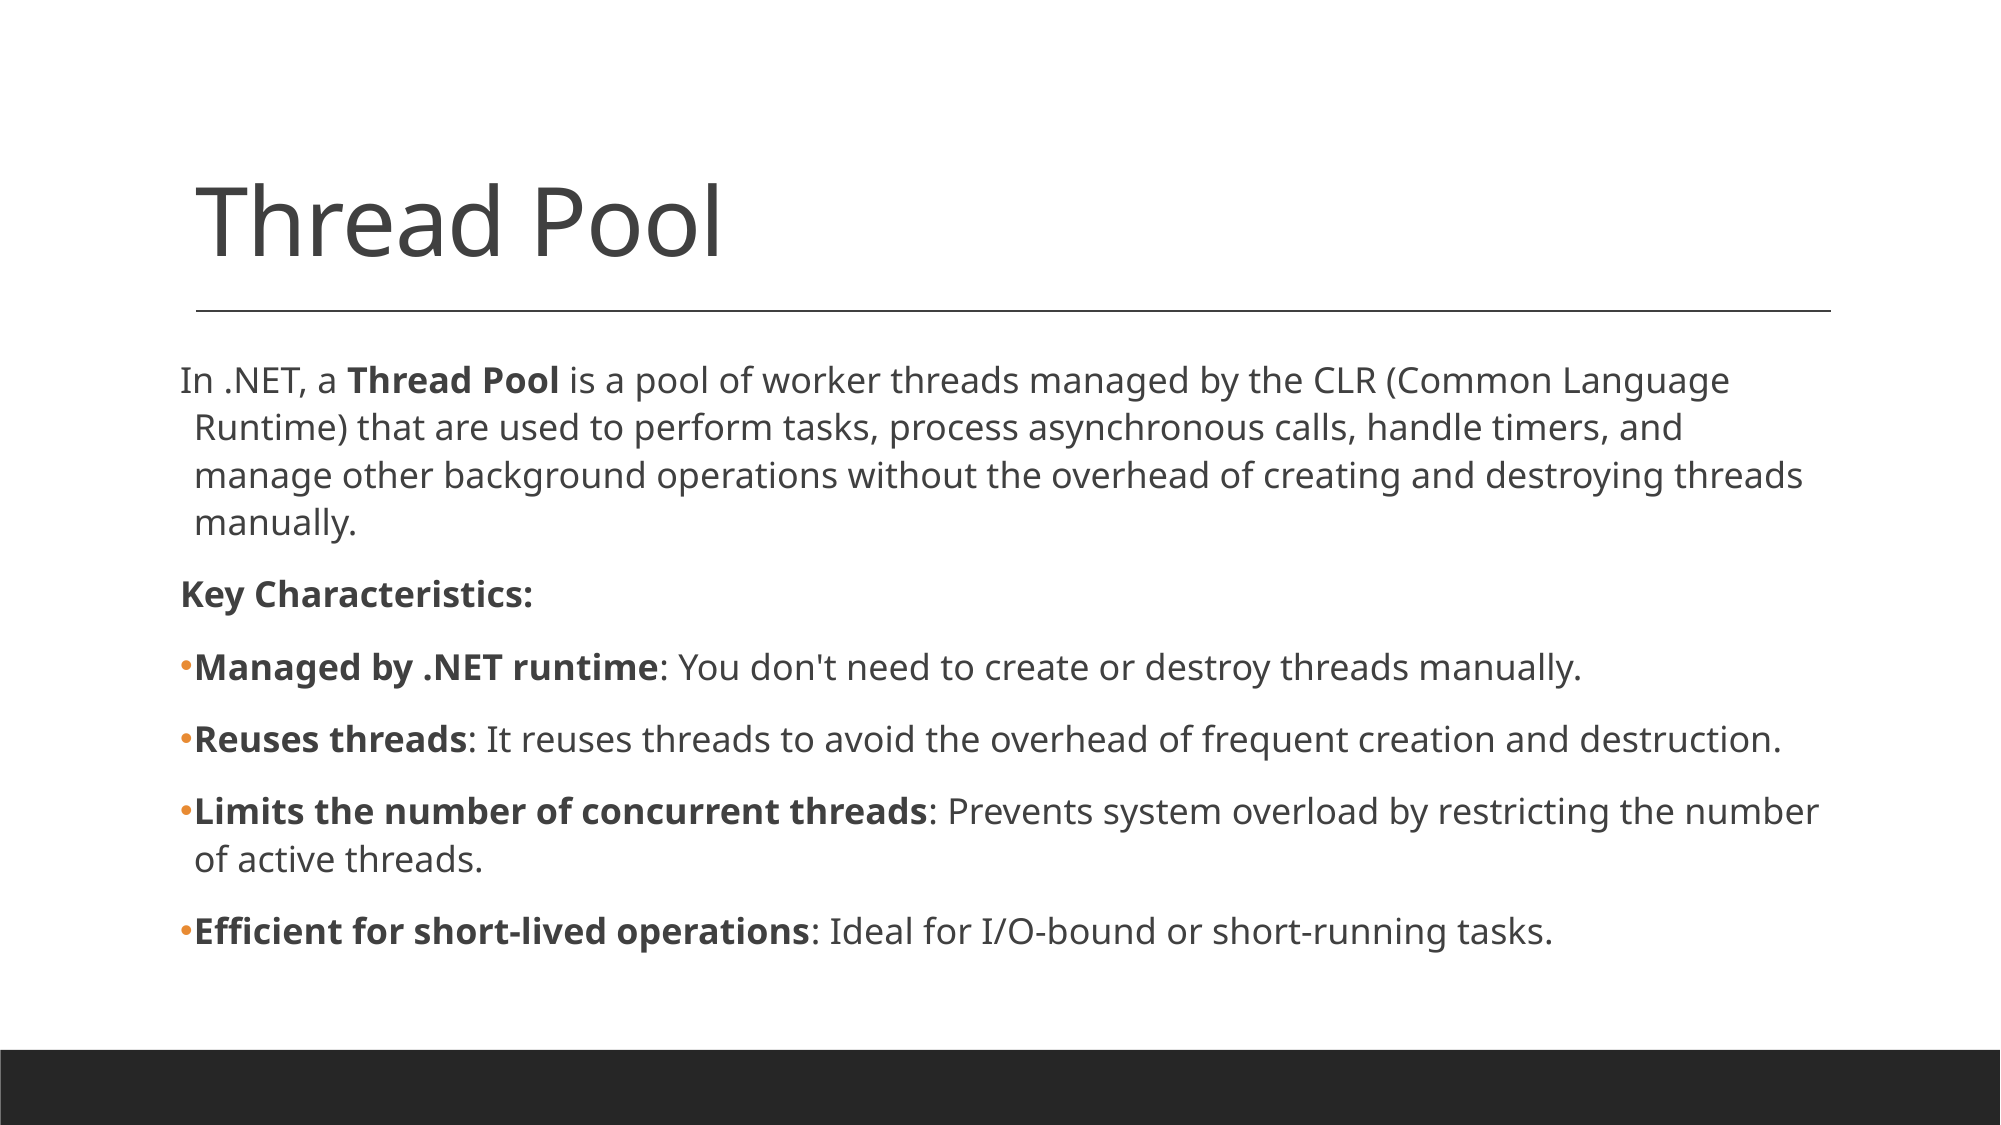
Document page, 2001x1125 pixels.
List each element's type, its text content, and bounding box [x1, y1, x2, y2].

title Thread Pool [180, 47, 1830, 285]
list In .NET, a Thread Pool is a pool of worker threads managed by the CLR (Common Language Runtime) that are used to perform tasks, process asynchronous calls, handle timers, and manage other background operations without the overhead of creating and destroying threads manually. Key Characteristics: Managed by .NET runtime: You don't need to create or destroy threads manually. Reuses threads: It reuses threads to avoid the overhead of frequent creation and destruction. Limits the number of concurrent threads: Prevents system overload by restricting the number of active threads. Efficient for short-lived operations: Ideal for I/O-bound or short-running tasks. [180, 345, 1830, 963]
